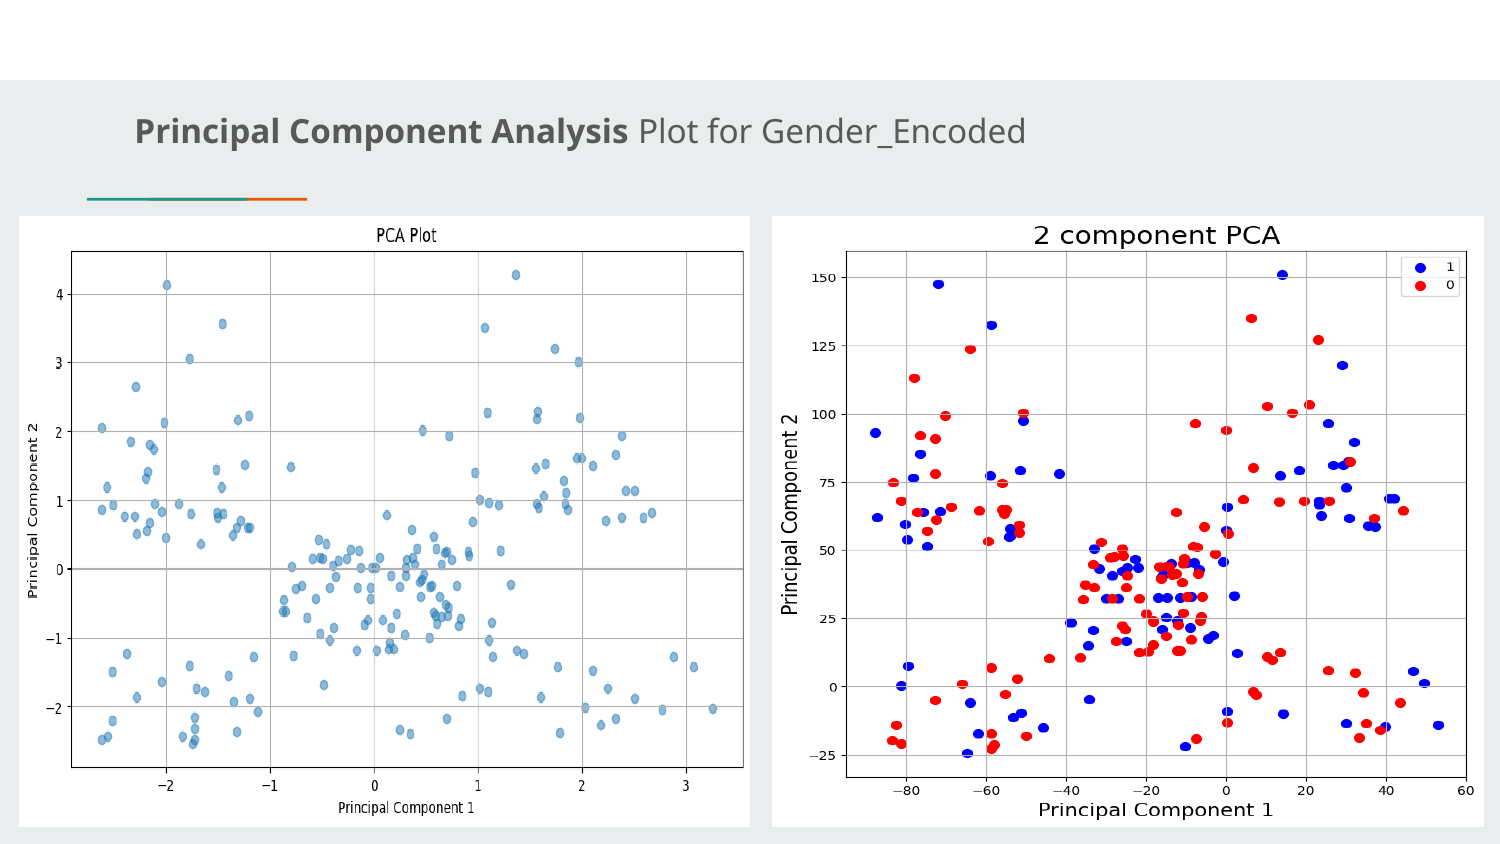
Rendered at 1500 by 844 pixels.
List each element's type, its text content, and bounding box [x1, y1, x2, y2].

picture [772, 215, 1484, 827]
picture [19, 215, 751, 827]
subtitle Principal Component Analysis Plot for Gender_Encoded [119, 94, 1381, 184]
